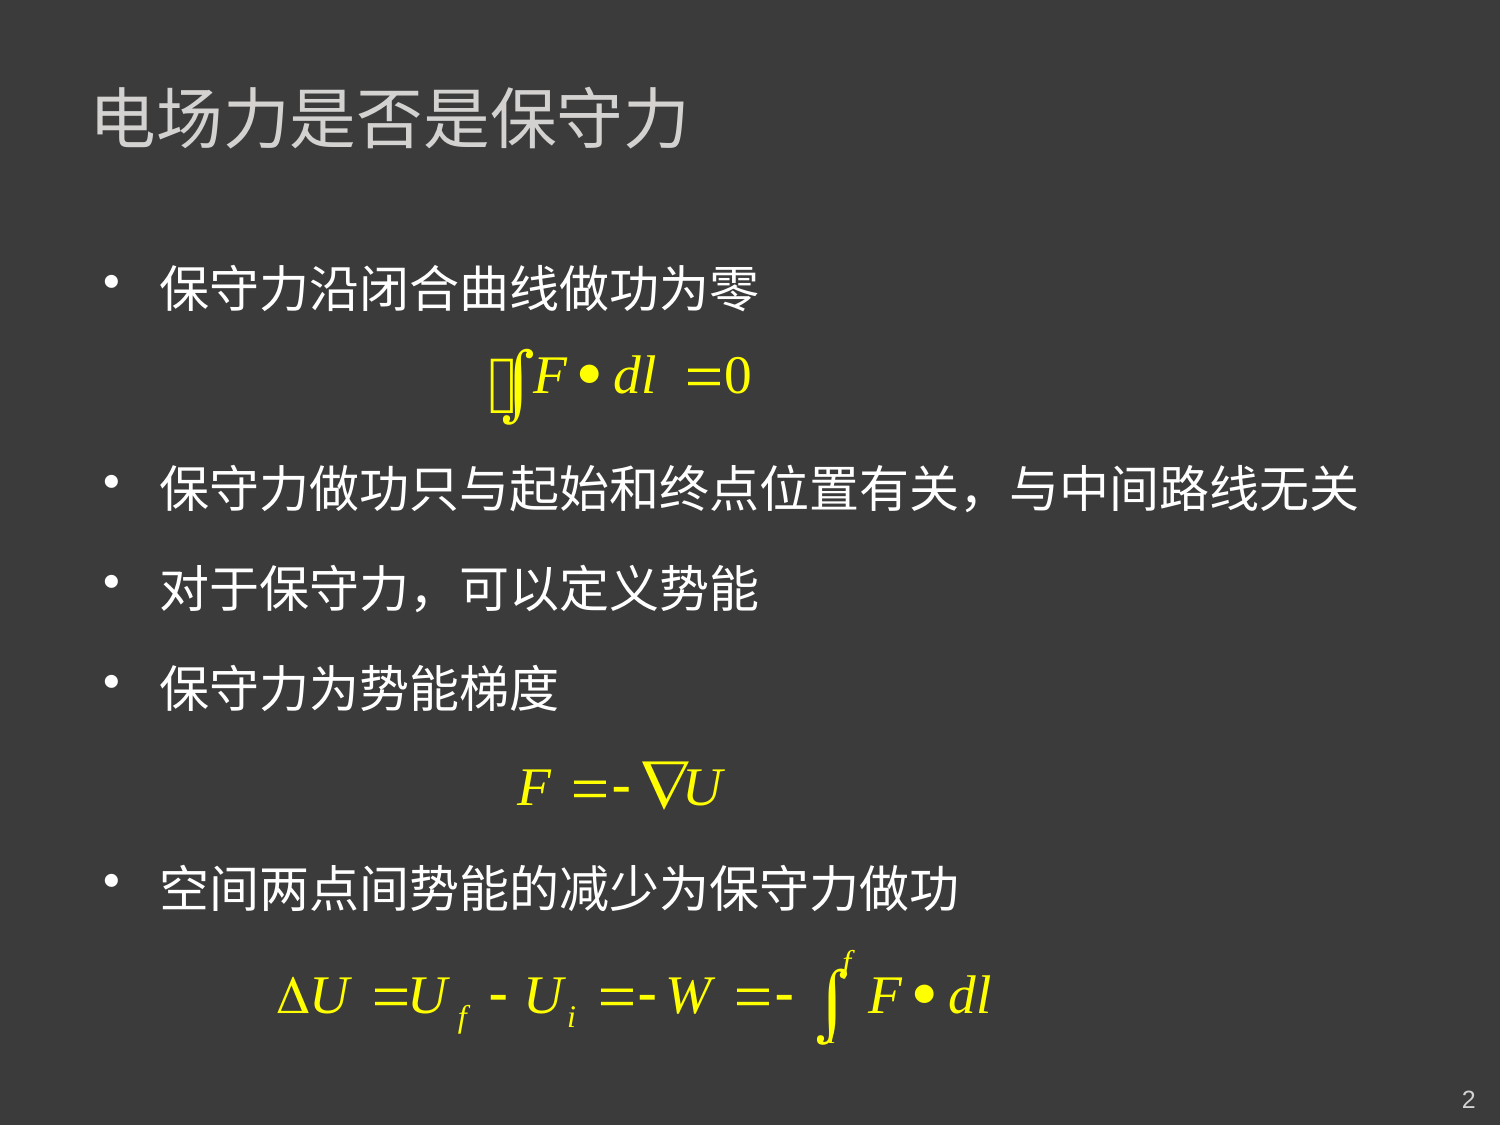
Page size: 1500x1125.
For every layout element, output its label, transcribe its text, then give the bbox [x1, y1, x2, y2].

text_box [478, 330, 762, 431]
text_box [267, 936, 1016, 1055]
list 保守力沿闭合曲线做功为零 保守力做功只与起始和终点位置有关，与中间路线无关 对于保守力，可以定义势能 保守力为势能梯度 空间两点间势能的减少为保守力做功 [88, 219, 1439, 1016]
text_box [506, 741, 739, 820]
title 电场力是否是保守力 [75, 45, 1425, 190]
slide_number 2 [1340, 1075, 1491, 1117]
